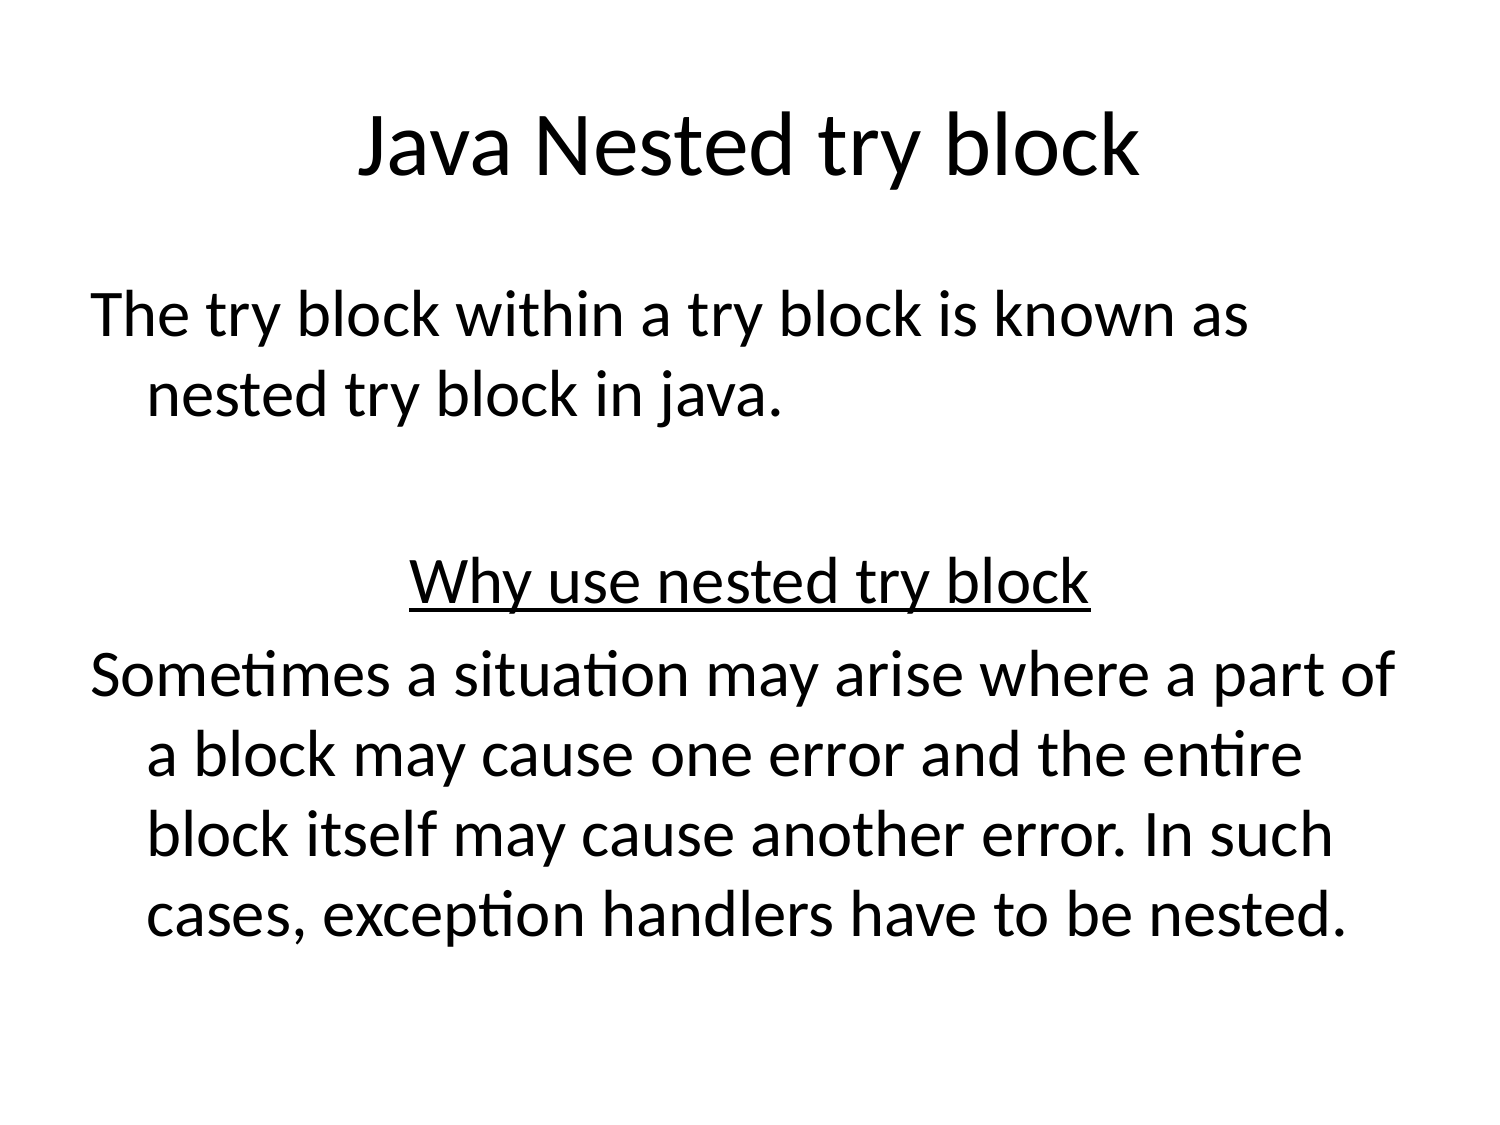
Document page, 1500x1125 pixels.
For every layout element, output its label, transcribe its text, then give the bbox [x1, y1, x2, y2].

list The try block within a try block is known as nested try block in java. Why use nested try block Sometimes a situation may arise where a part of a block may cause one error and the entire block itself may cause another error. In such cases, exception handlers have to be nested. [75, 262, 1425, 1005]
title Java Nested try block [75, 45, 1425, 233]
